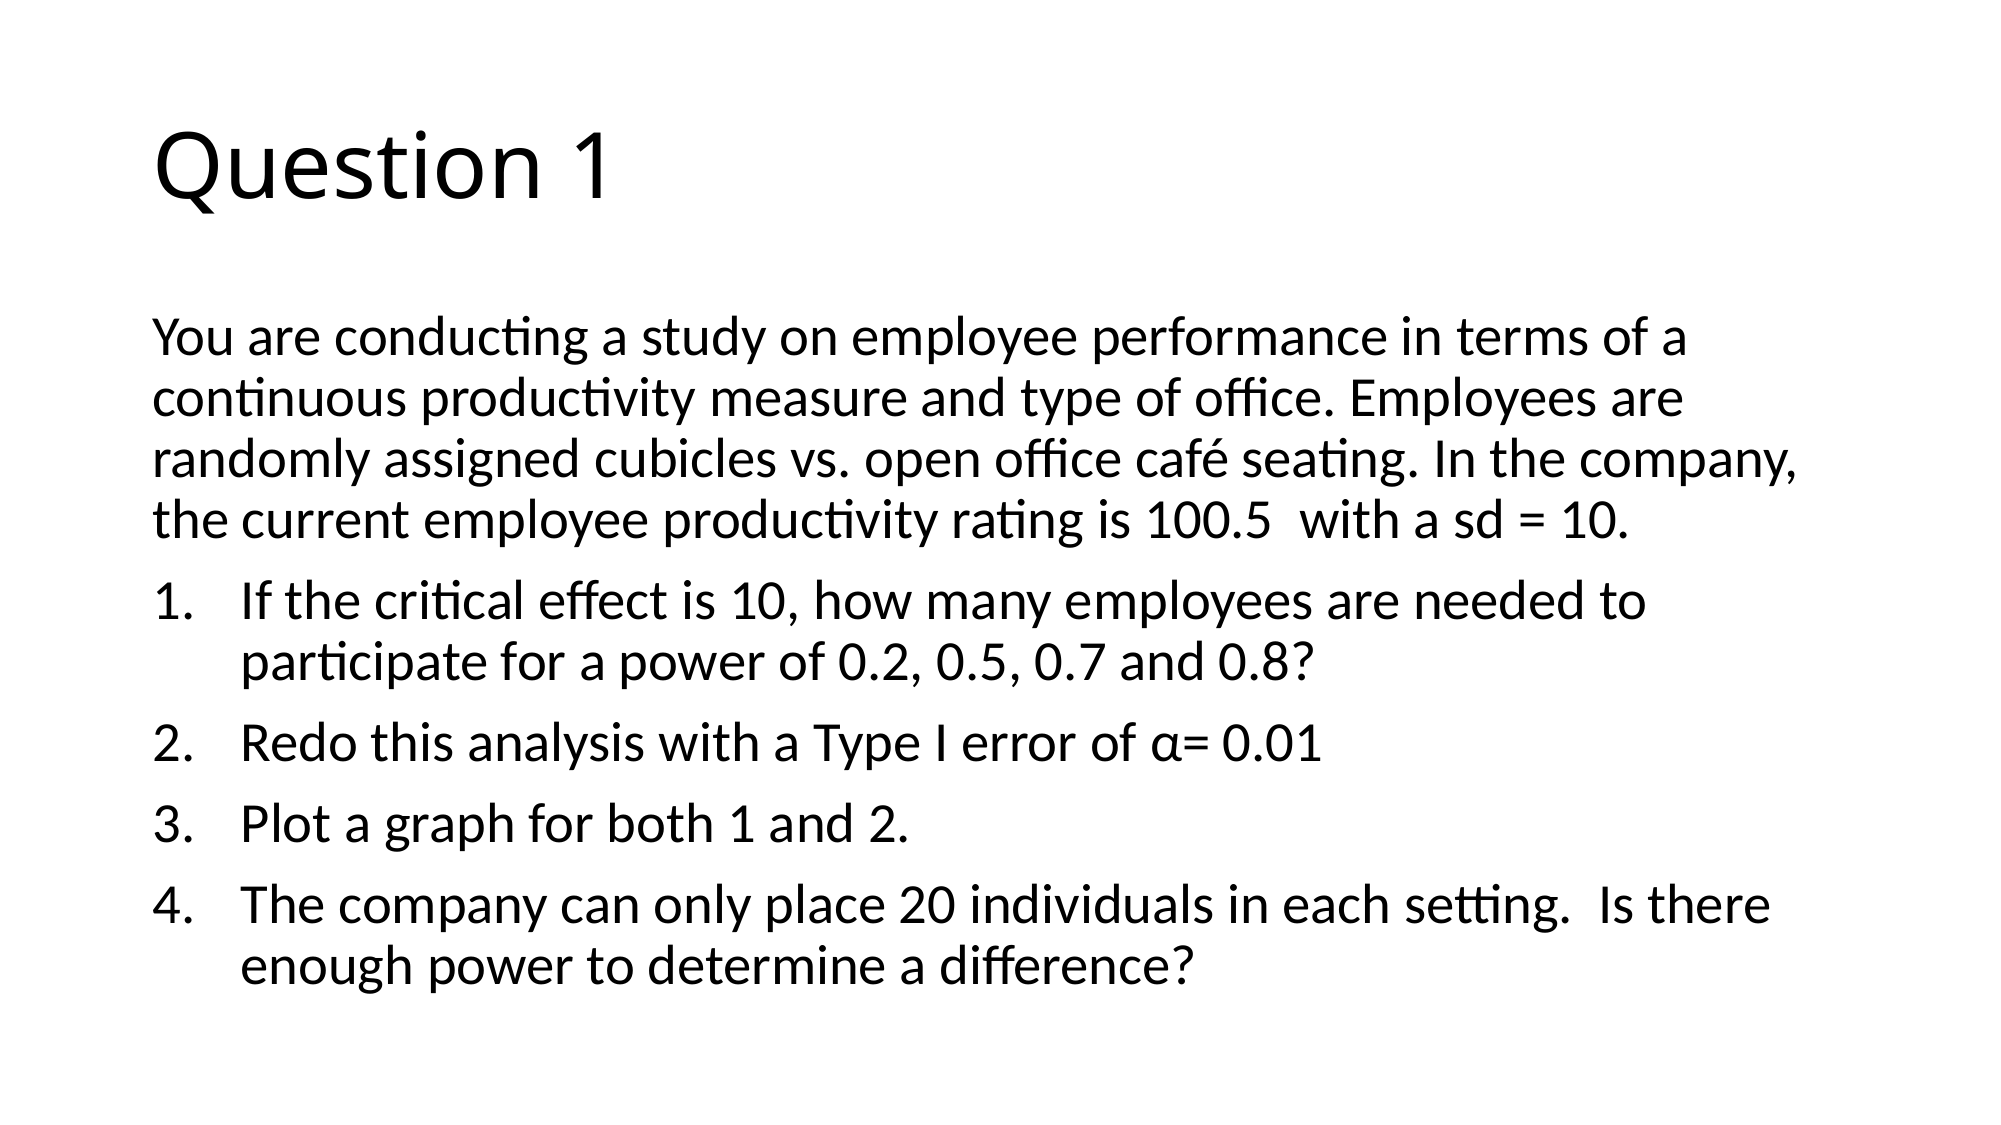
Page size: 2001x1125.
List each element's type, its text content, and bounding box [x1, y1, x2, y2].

title Question 1 [137, 59, 1863, 278]
list You are conducting a study on employee performance in terms of a continuous productivity measure and type of office. Employees are randomly assigned cubicles vs. open office café seating. In the company, the current employee productivity rating is 100.5 with a sd = 10. If the critical effect is 10, how many employees are needed to participate for a power of 0.2, 0.5, 0.7 and 0.8? Redo this analysis with a Type I error of α= 0.01 Plot a graph for both 1 and 2. The company can only place 20 individuals in each setting. Is there enough power to determine a difference? [137, 299, 1863, 1014]
